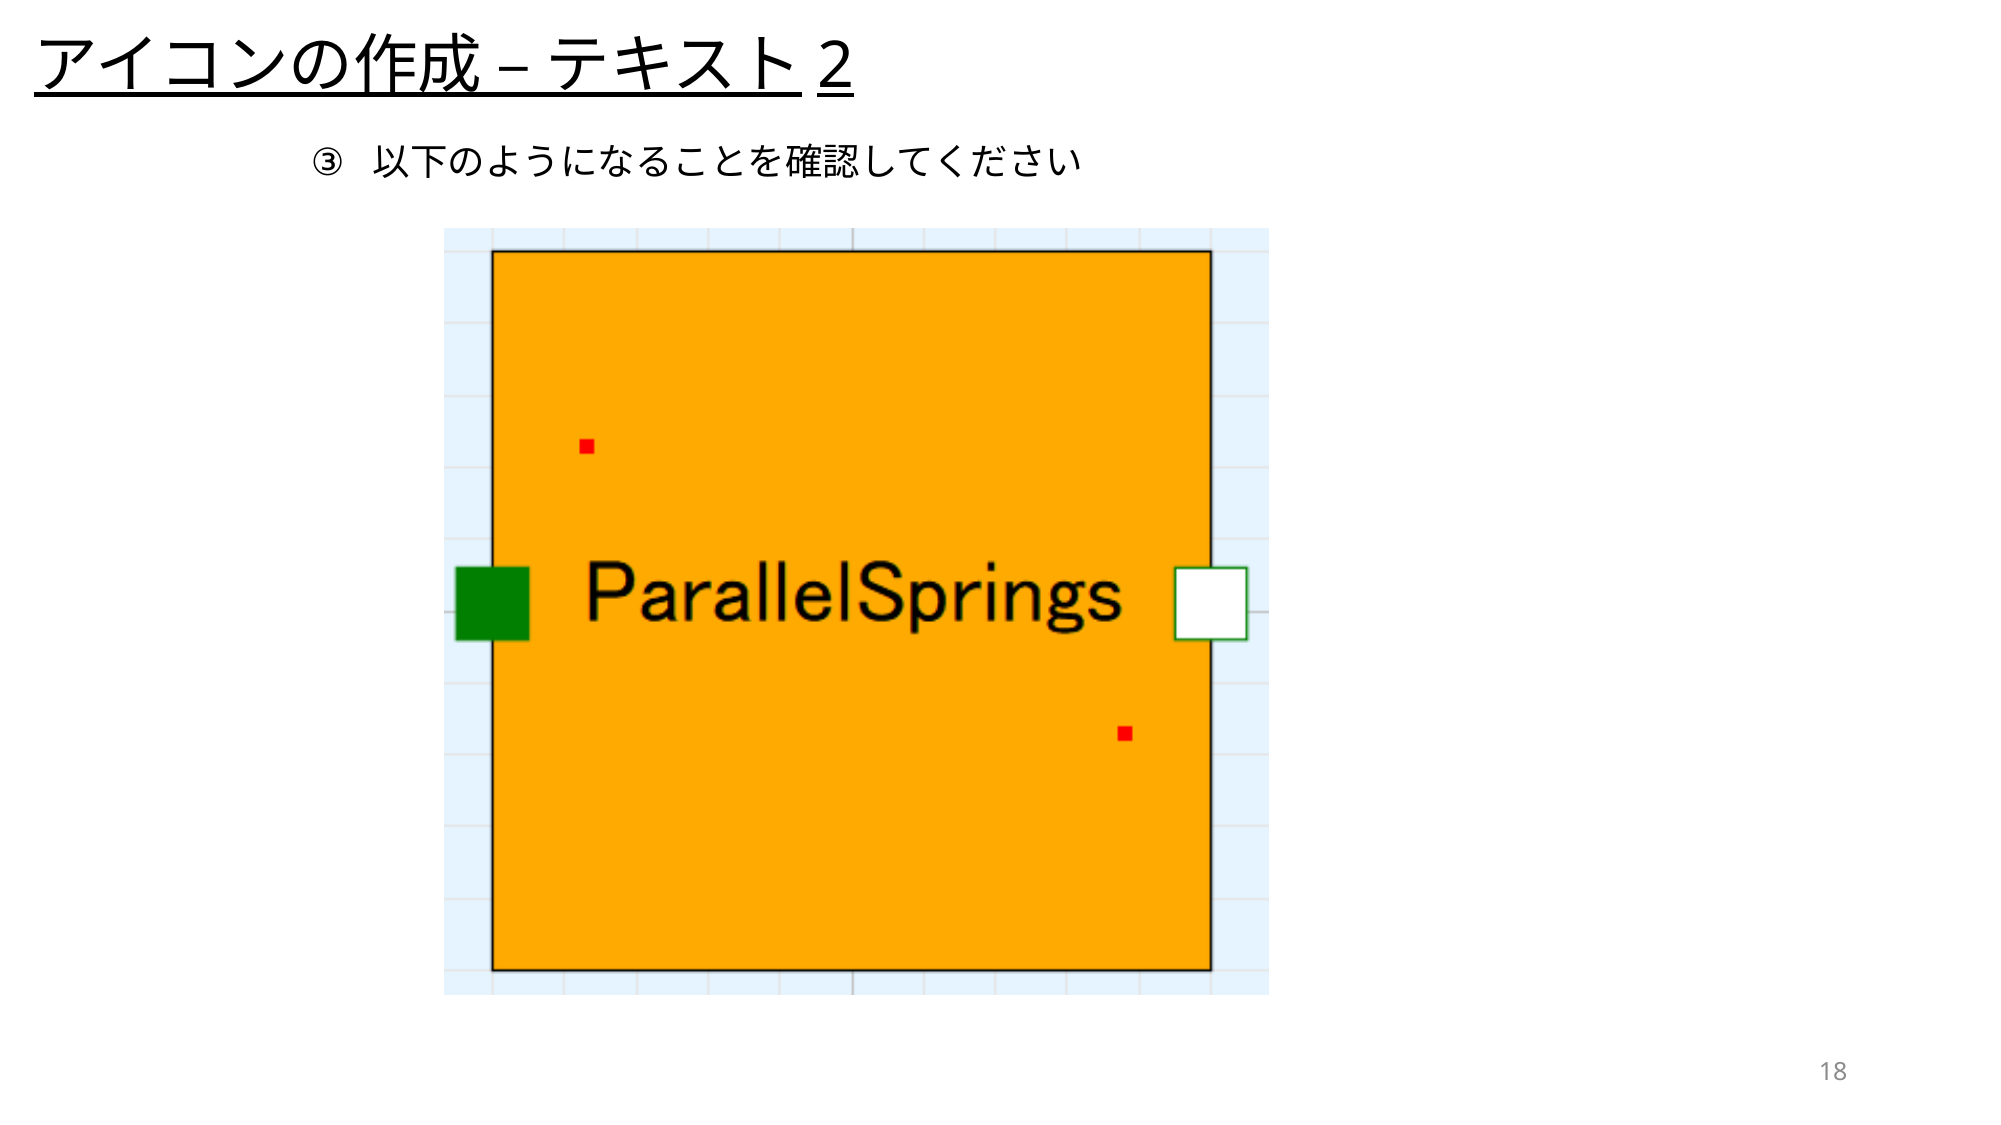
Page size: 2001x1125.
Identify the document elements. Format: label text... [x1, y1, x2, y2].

slide_number 18 [1412, 1042, 1863, 1103]
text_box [293, 130, 1104, 192]
picture [444, 228, 1269, 995]
text_box アイコンの作成 – テキスト2 [25, 14, 863, 109]
